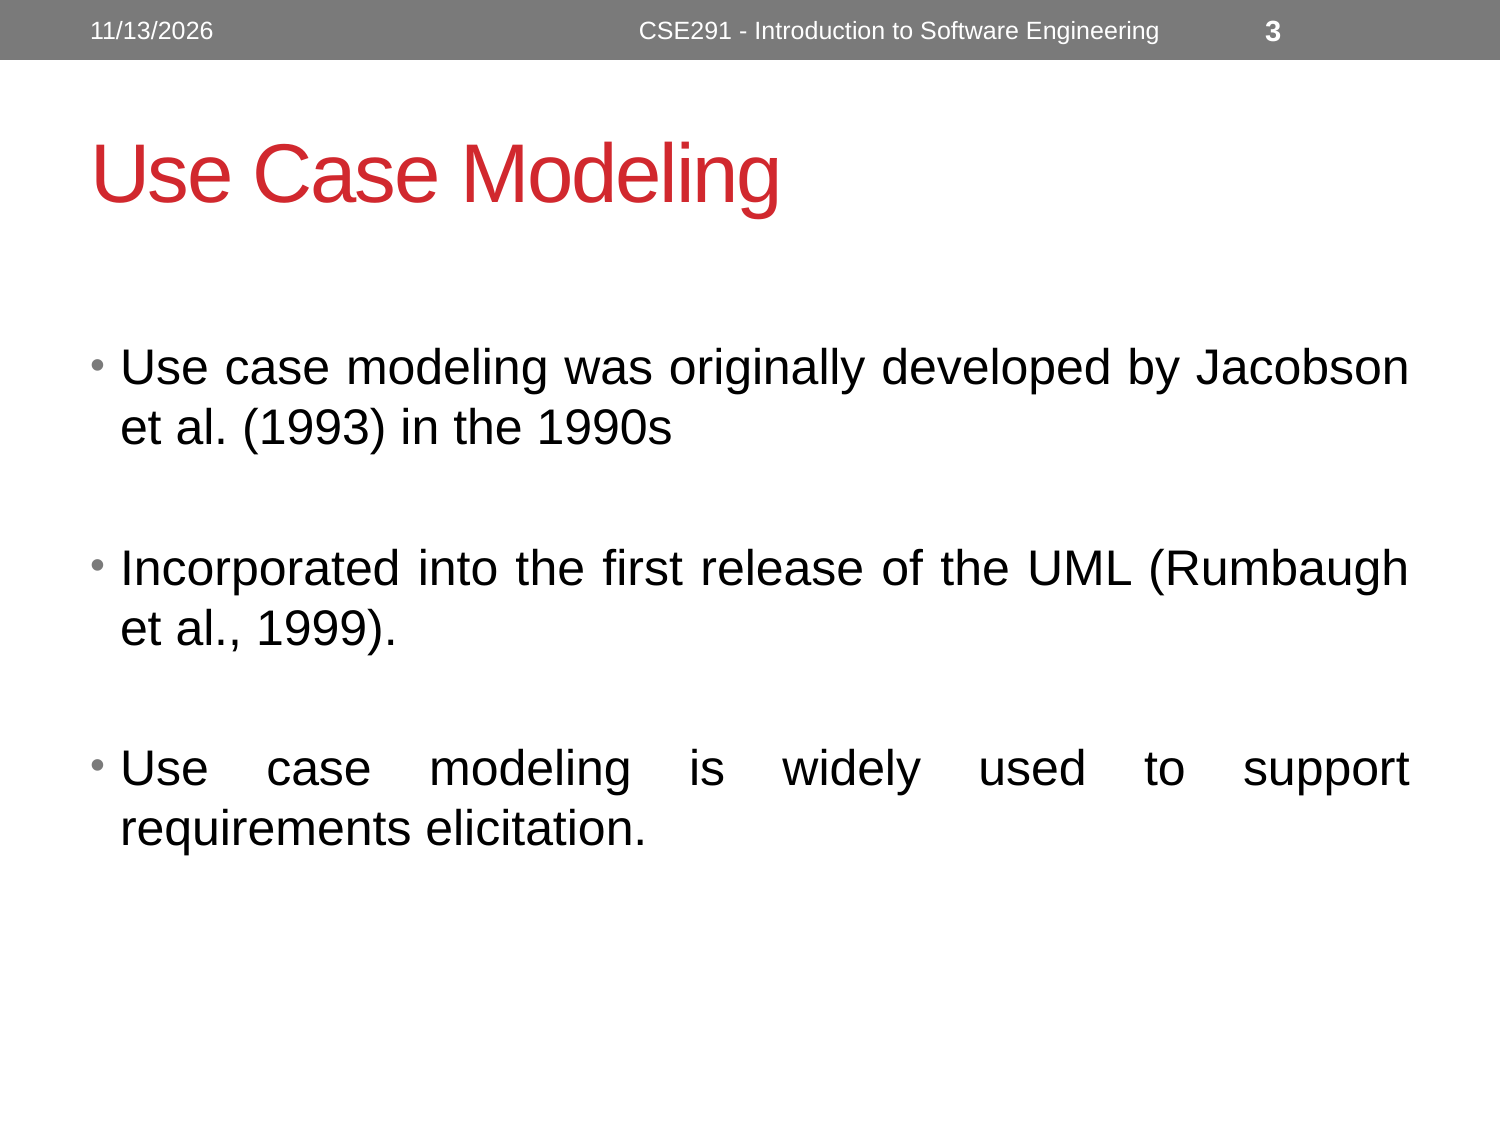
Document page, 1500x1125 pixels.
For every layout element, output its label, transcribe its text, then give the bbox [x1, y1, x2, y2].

slide_number 3 [1250, 3, 1425, 57]
title Use Case Modeling [75, 87, 1425, 250]
footer CSE291 - Introduction to Software Engineering [562, 3, 1238, 57]
list Use case modeling was originally developed by Jacobson et al. (1993) in the 1990s Incorporated into the first release of the UML (Rumbaugh et al., 1999). Use case modeling is widely used to support requirements elicitation. [75, 262, 1425, 1063]
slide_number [75, 3, 550, 57]
